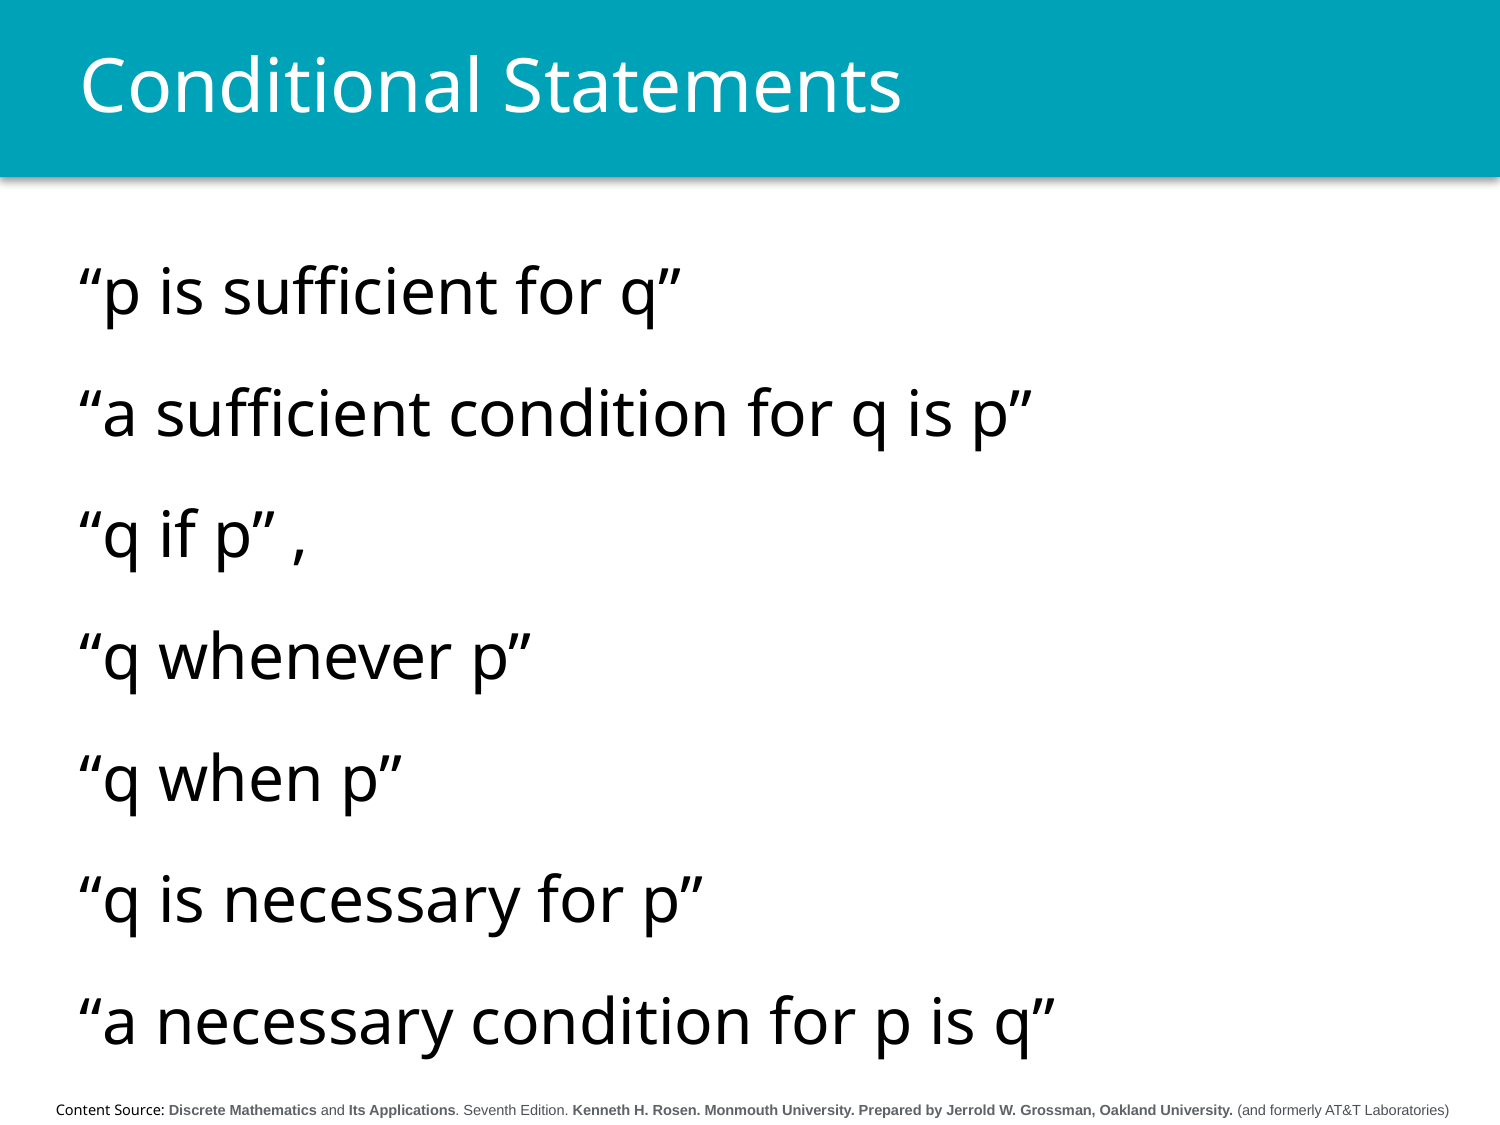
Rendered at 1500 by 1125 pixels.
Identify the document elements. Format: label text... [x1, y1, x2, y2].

title Conditional Statements [64, 0, 1460, 178]
list “p is sufficient for q” “a sufficient condition for q is p” “q if p” , “q whenever p” “q when p” “q is necessary for p” “a necessary condition for p is q” [64, 204, 1460, 1081]
